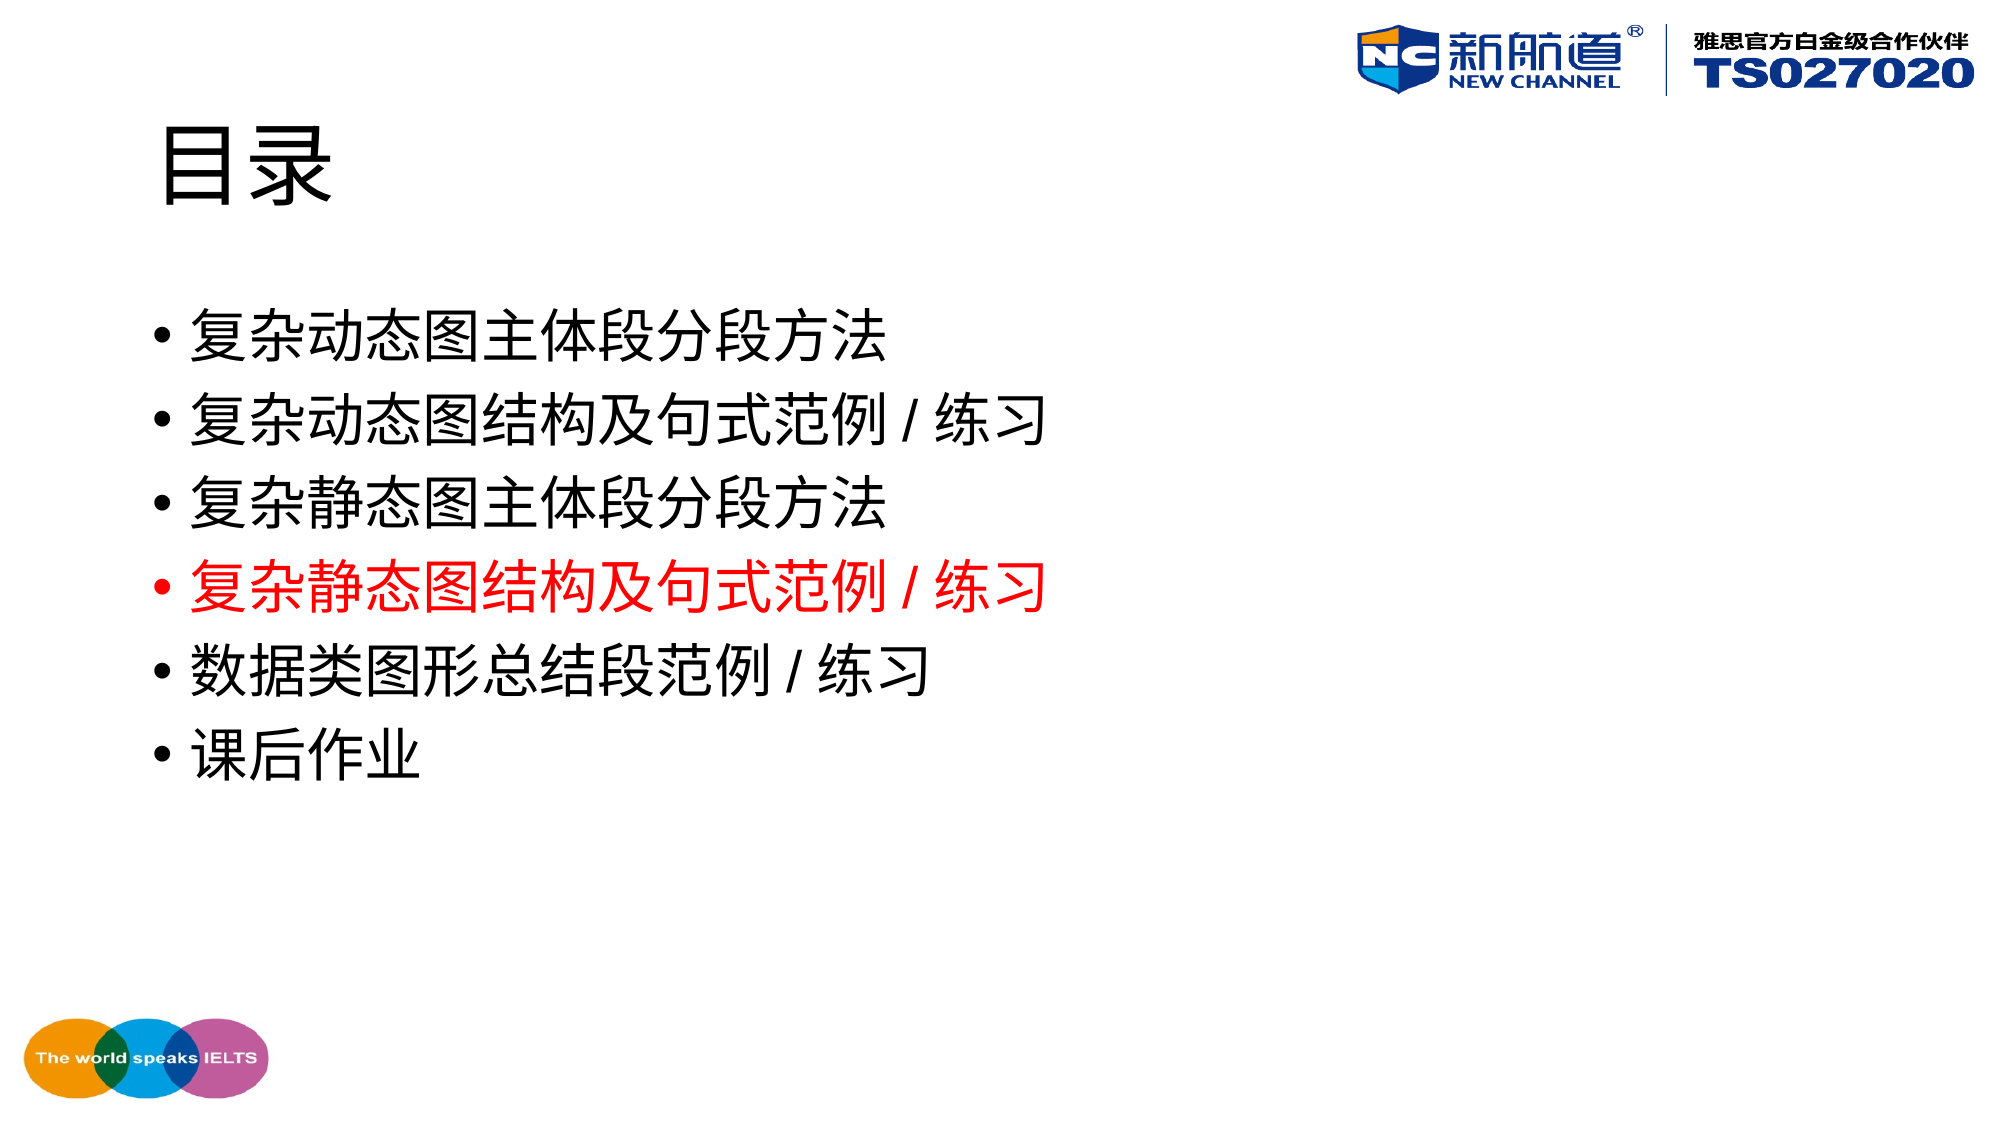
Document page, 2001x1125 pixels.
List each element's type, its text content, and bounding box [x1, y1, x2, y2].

picture [1316, 0, 2001, 127]
list 复杂动态图主体段分段方法 复杂动态图结构及句式范例/练习 复杂静态图主体段分段方法 复杂静态图结构及句式范例/练习 数据类图形总结段范例/练习 课后作业 [137, 299, 1863, 1014]
title 目录 [137, 59, 1863, 278]
picture [19, 1011, 278, 1103]
